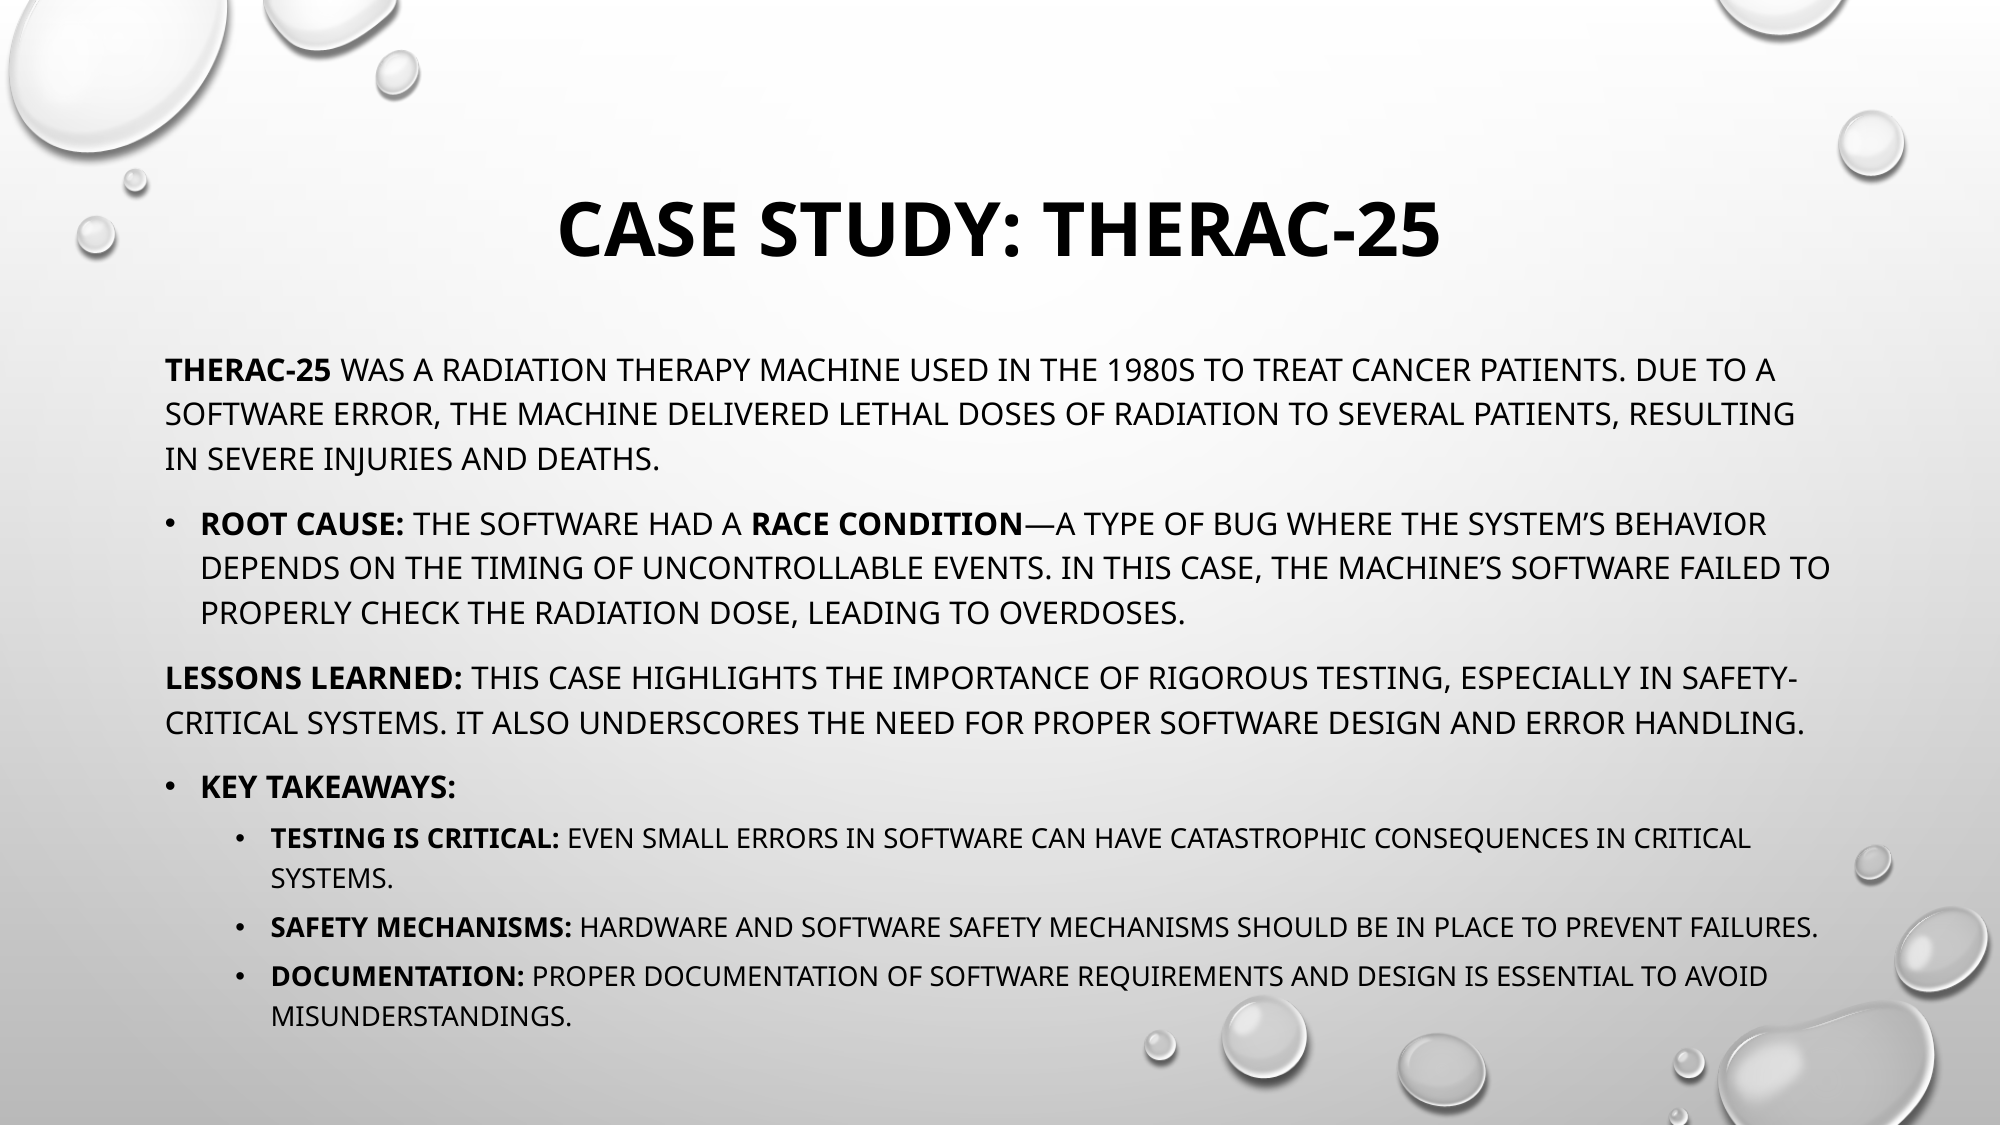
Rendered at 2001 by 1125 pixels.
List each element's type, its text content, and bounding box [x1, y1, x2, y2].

title Case Study: Therac-25 [149, 101, 1851, 364]
list Therac-25 was a radiation therapy machine used in the 1980s to treat cancer patients. Due to a software error, the machine delivered lethal doses of radiation to several patients, resulting in severe injuries and deaths. Root Cause: The software had a race condition—a type of bug where the system’s behavior depends on the timing of uncontrollable events. In this case, the machine’s software failed to properly check the radiation dose, leading to overdoses. Lessons Learned: This case highlights the importance of rigorous testing, especially in safety-critical systems. It also underscores the need for proper software design and error handling. Key Takeaways: Testing is Critical: Even small errors in software can have catastrophic consequences in critical systems. Safety Mechanisms: Hardware and software safety mechanisms should be in place to prevent failures. Documentation: Proper documentation of software requirements and design is essential to avoid misunderstandings. [149, 334, 1850, 1049]
picture [0, 0, 2000, 1125]
